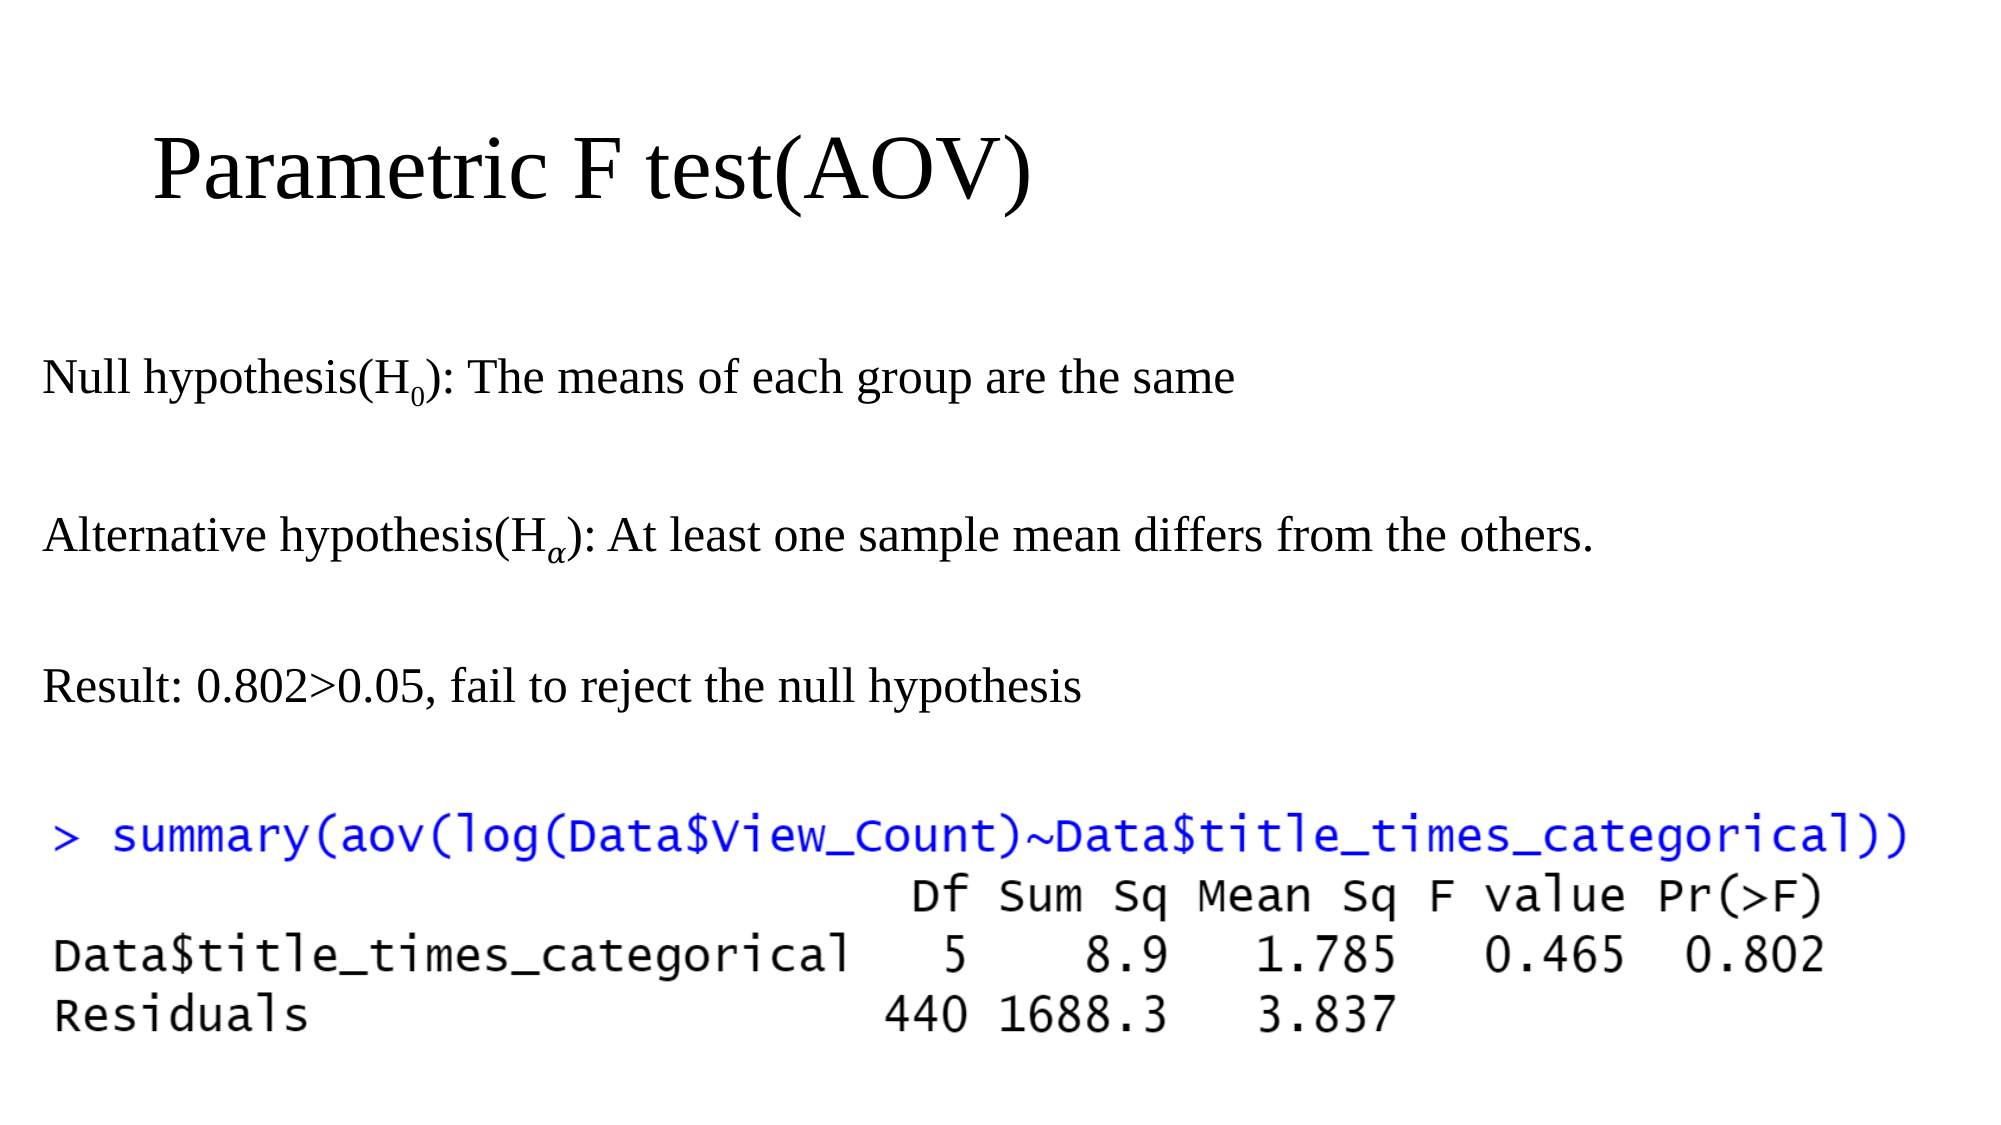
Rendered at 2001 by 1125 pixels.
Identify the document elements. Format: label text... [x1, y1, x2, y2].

list Null hypothesis(H0): The means of each group are the same Alternative hypothesis(H𝛼): At least one sample mean differs from the others. Result: 0.802>0.05, fail to reject the null hypothesis [27, 337, 1731, 1012]
picture [46, 808, 1954, 1036]
title Parametric F test(AOV) [137, 59, 1863, 278]
